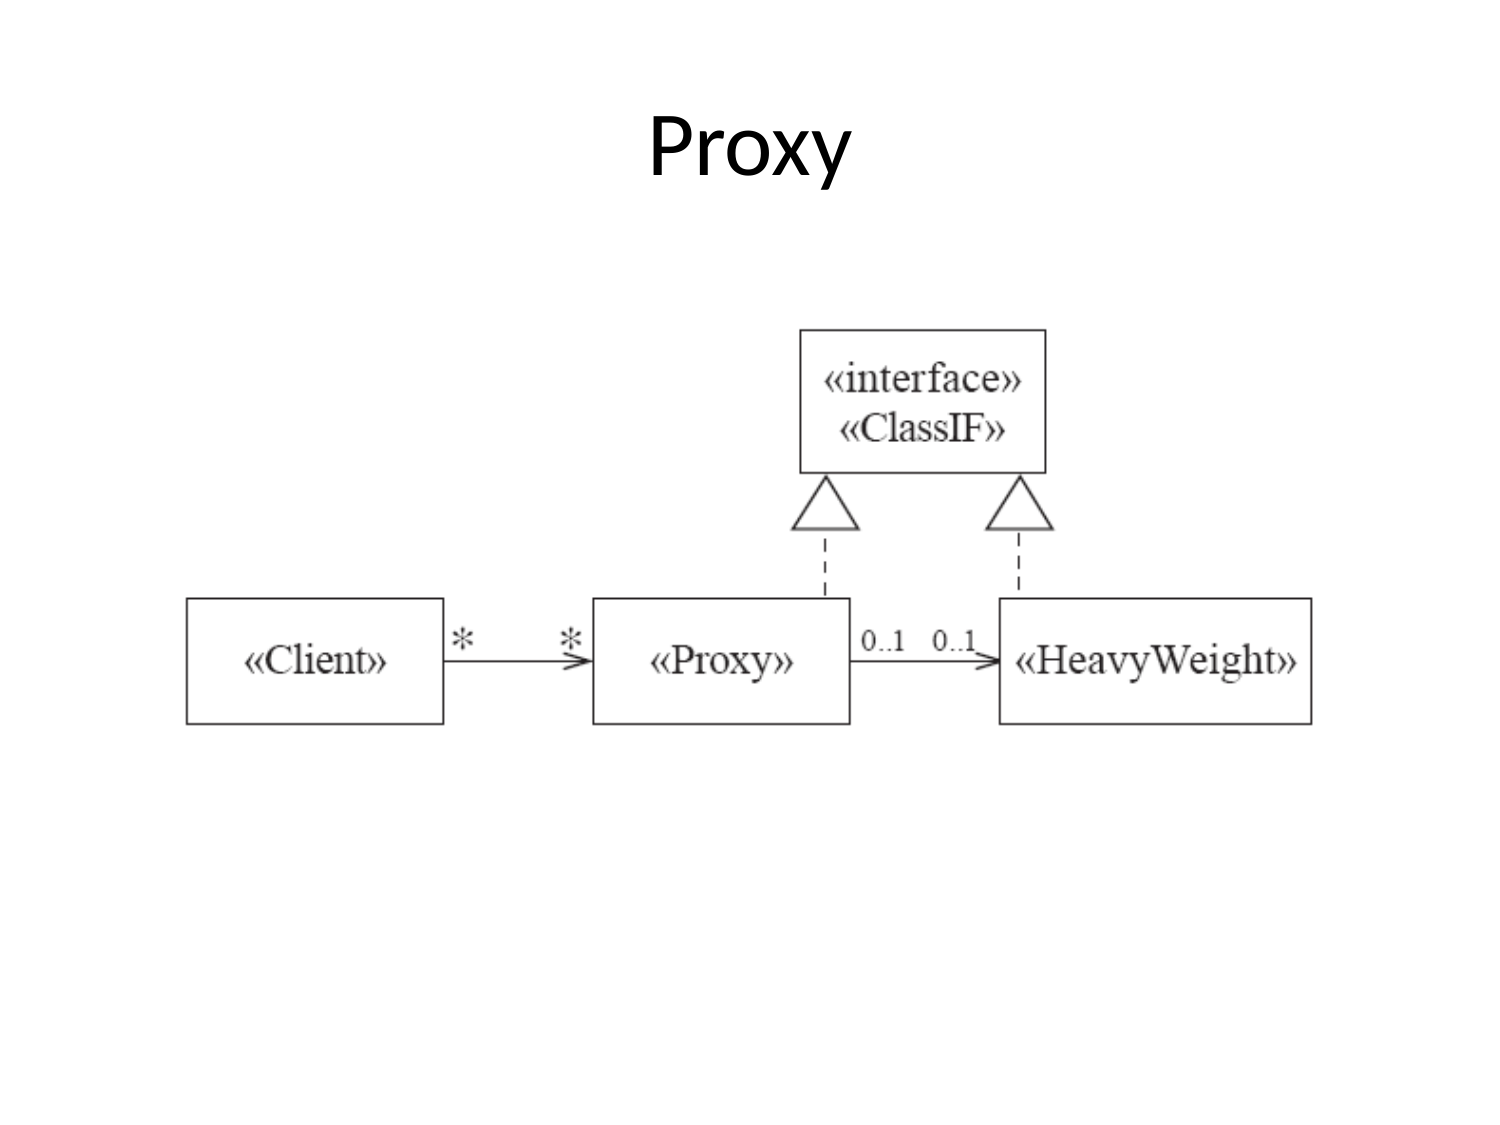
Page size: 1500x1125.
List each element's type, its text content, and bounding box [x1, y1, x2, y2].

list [175, 324, 1326, 736]
title Proxy [75, 45, 1425, 233]
